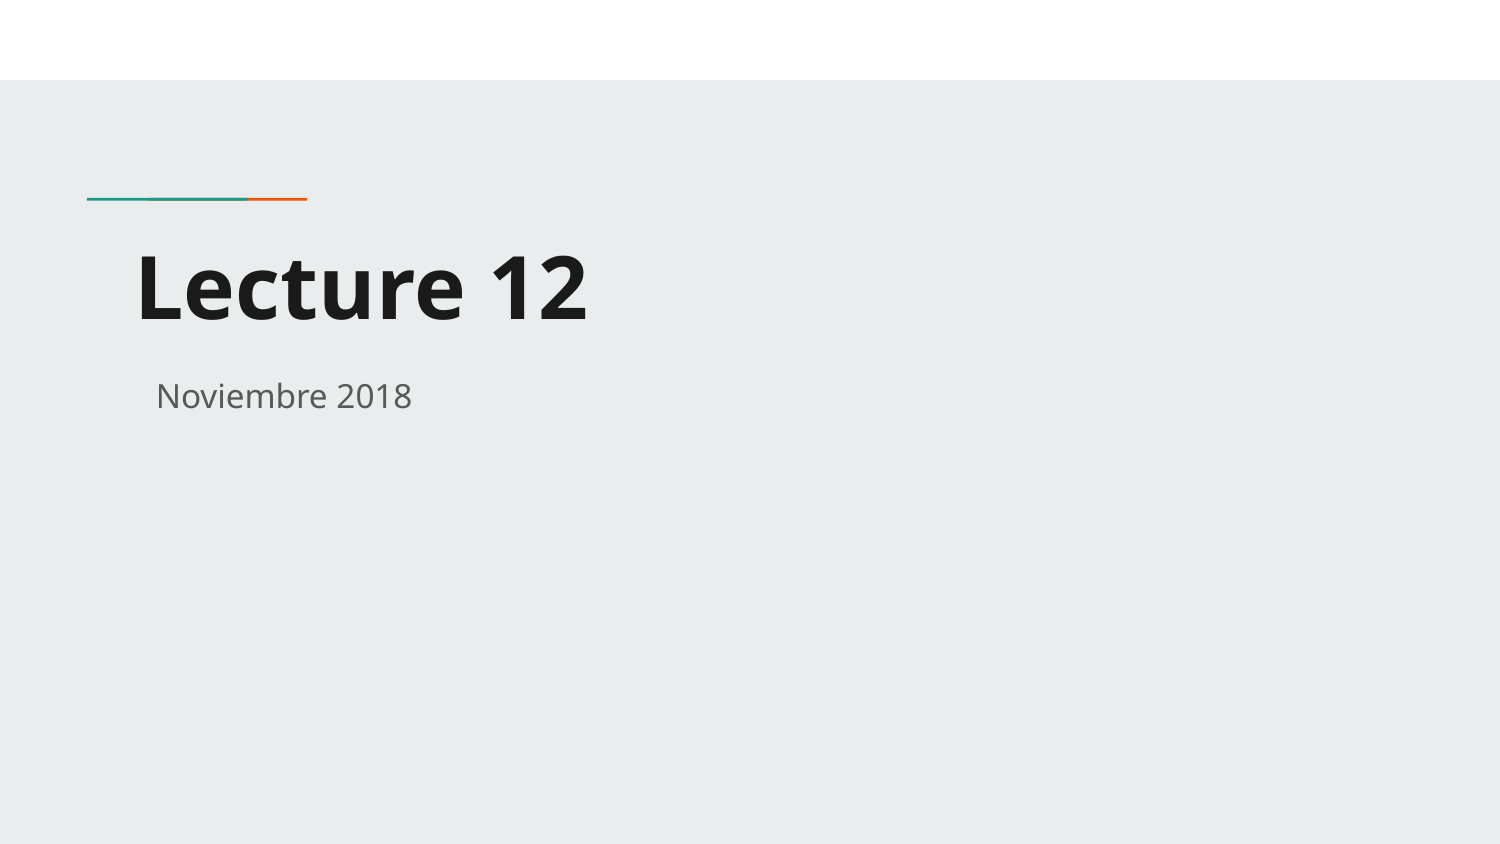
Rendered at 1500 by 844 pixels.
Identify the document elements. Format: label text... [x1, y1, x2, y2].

subtitle Noviembre 2018 [140, 360, 1403, 449]
title Lecture 12 [119, 216, 1381, 490]
